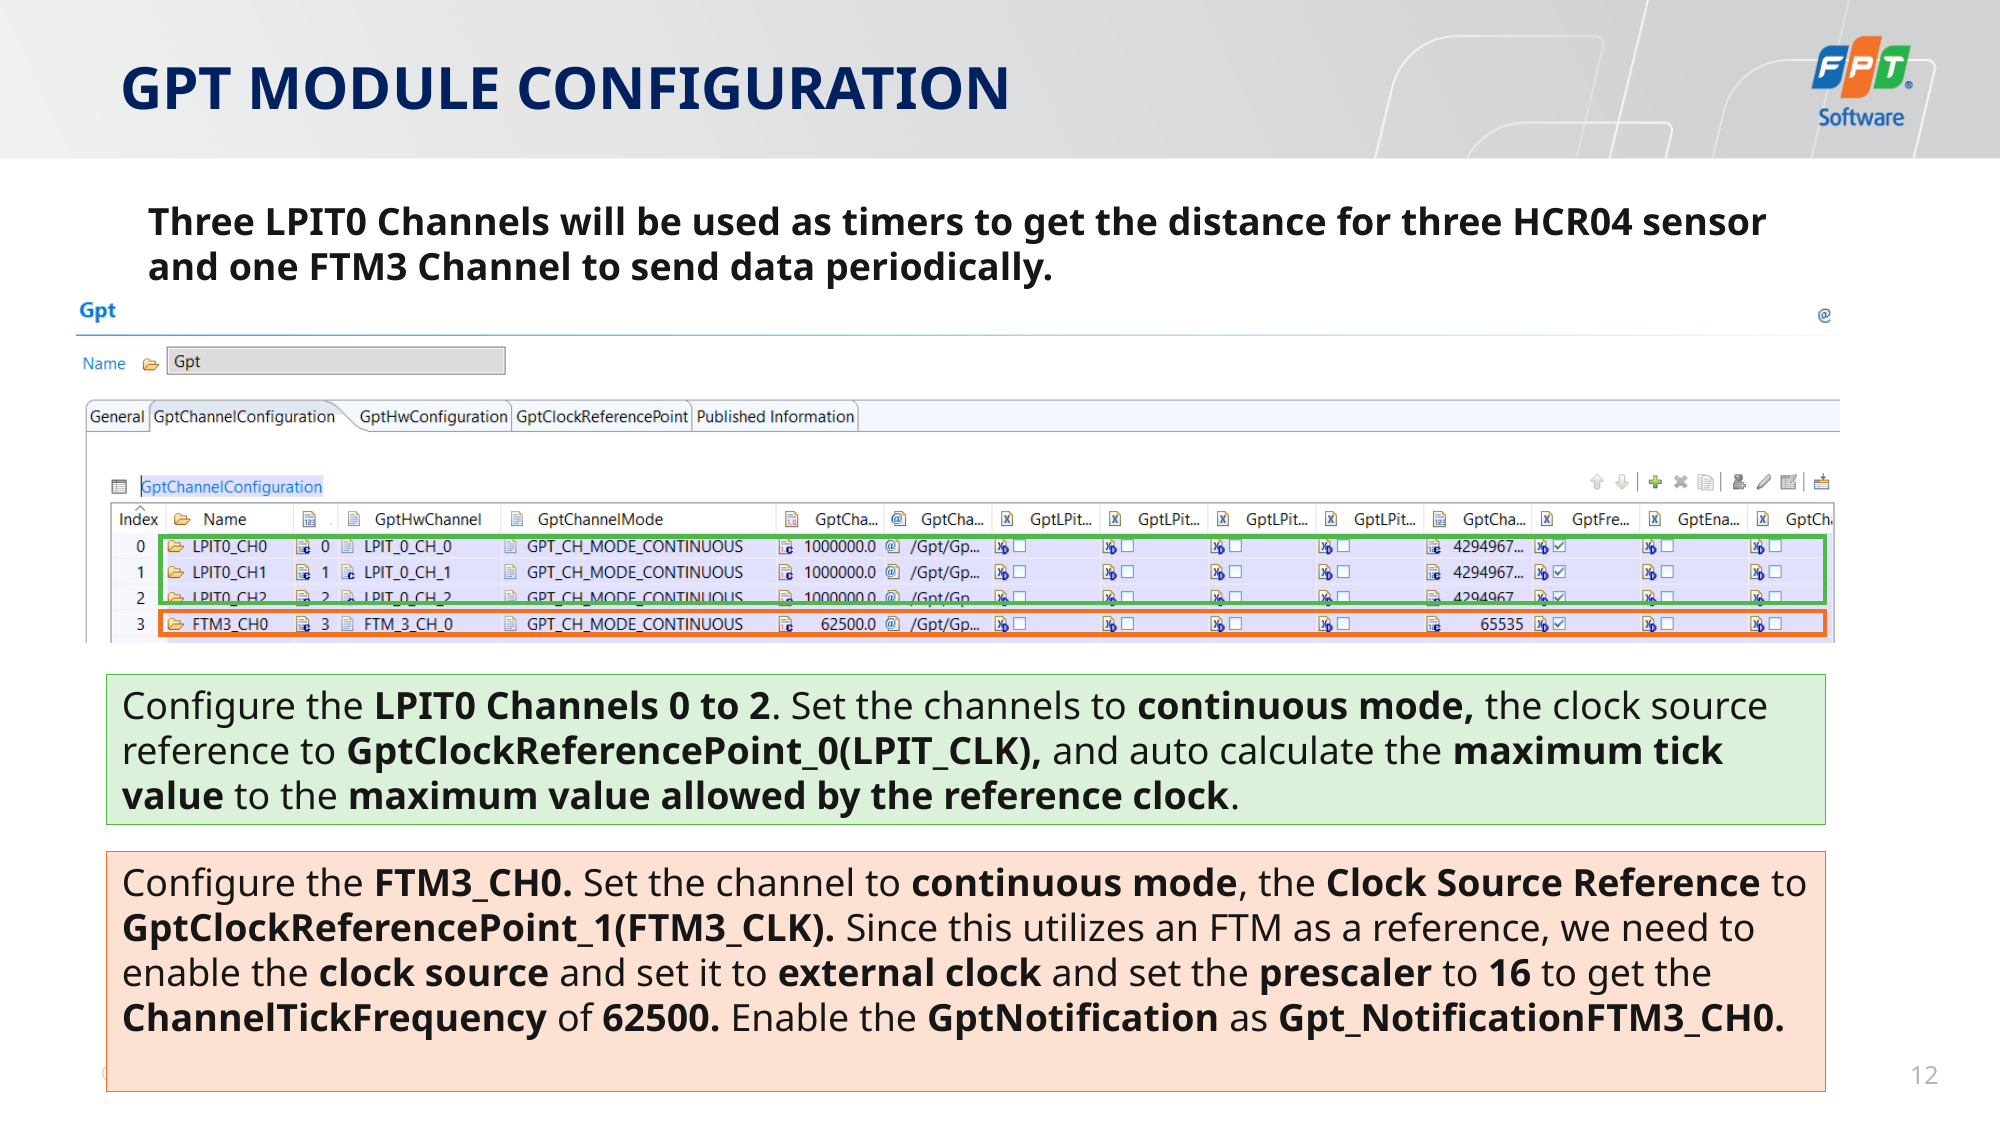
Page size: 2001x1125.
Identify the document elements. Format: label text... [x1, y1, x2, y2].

text_box Three LPIT0 Channels will be used as timers to get the distance for three HCR04 sensor and one FTM3 Channel to send data periodically. [132, 190, 1840, 296]
text_box Configure the LPIT0 Channels 0 to 2. Set the channels to continuous mode, the clock source reference to GptClockReferencePoint_0(LPIT_CLK), and auto calculate the maximum tick value to the maximum value allowed by the reference clock. [106, 674, 1826, 825]
picture [0, 0, 2000, 159]
picture [76, 299, 1840, 643]
slide_number 12 [1855, 1052, 1954, 1094]
text_box Configure the FTM3_CH0. Set the channel to continuous mode, the Clock Source Reference to GptClockReferencePoint_1(FTM3_CLK). Since this utilizes an FTM as a reference, we need to enable the clock source and set it to external clock and set the prescaler to 16 to get the ChannelTickFrequency of 62500. Enable the GptNotification as Gpt_NotificationFTM3_CH0. [106, 851, 1826, 1092]
